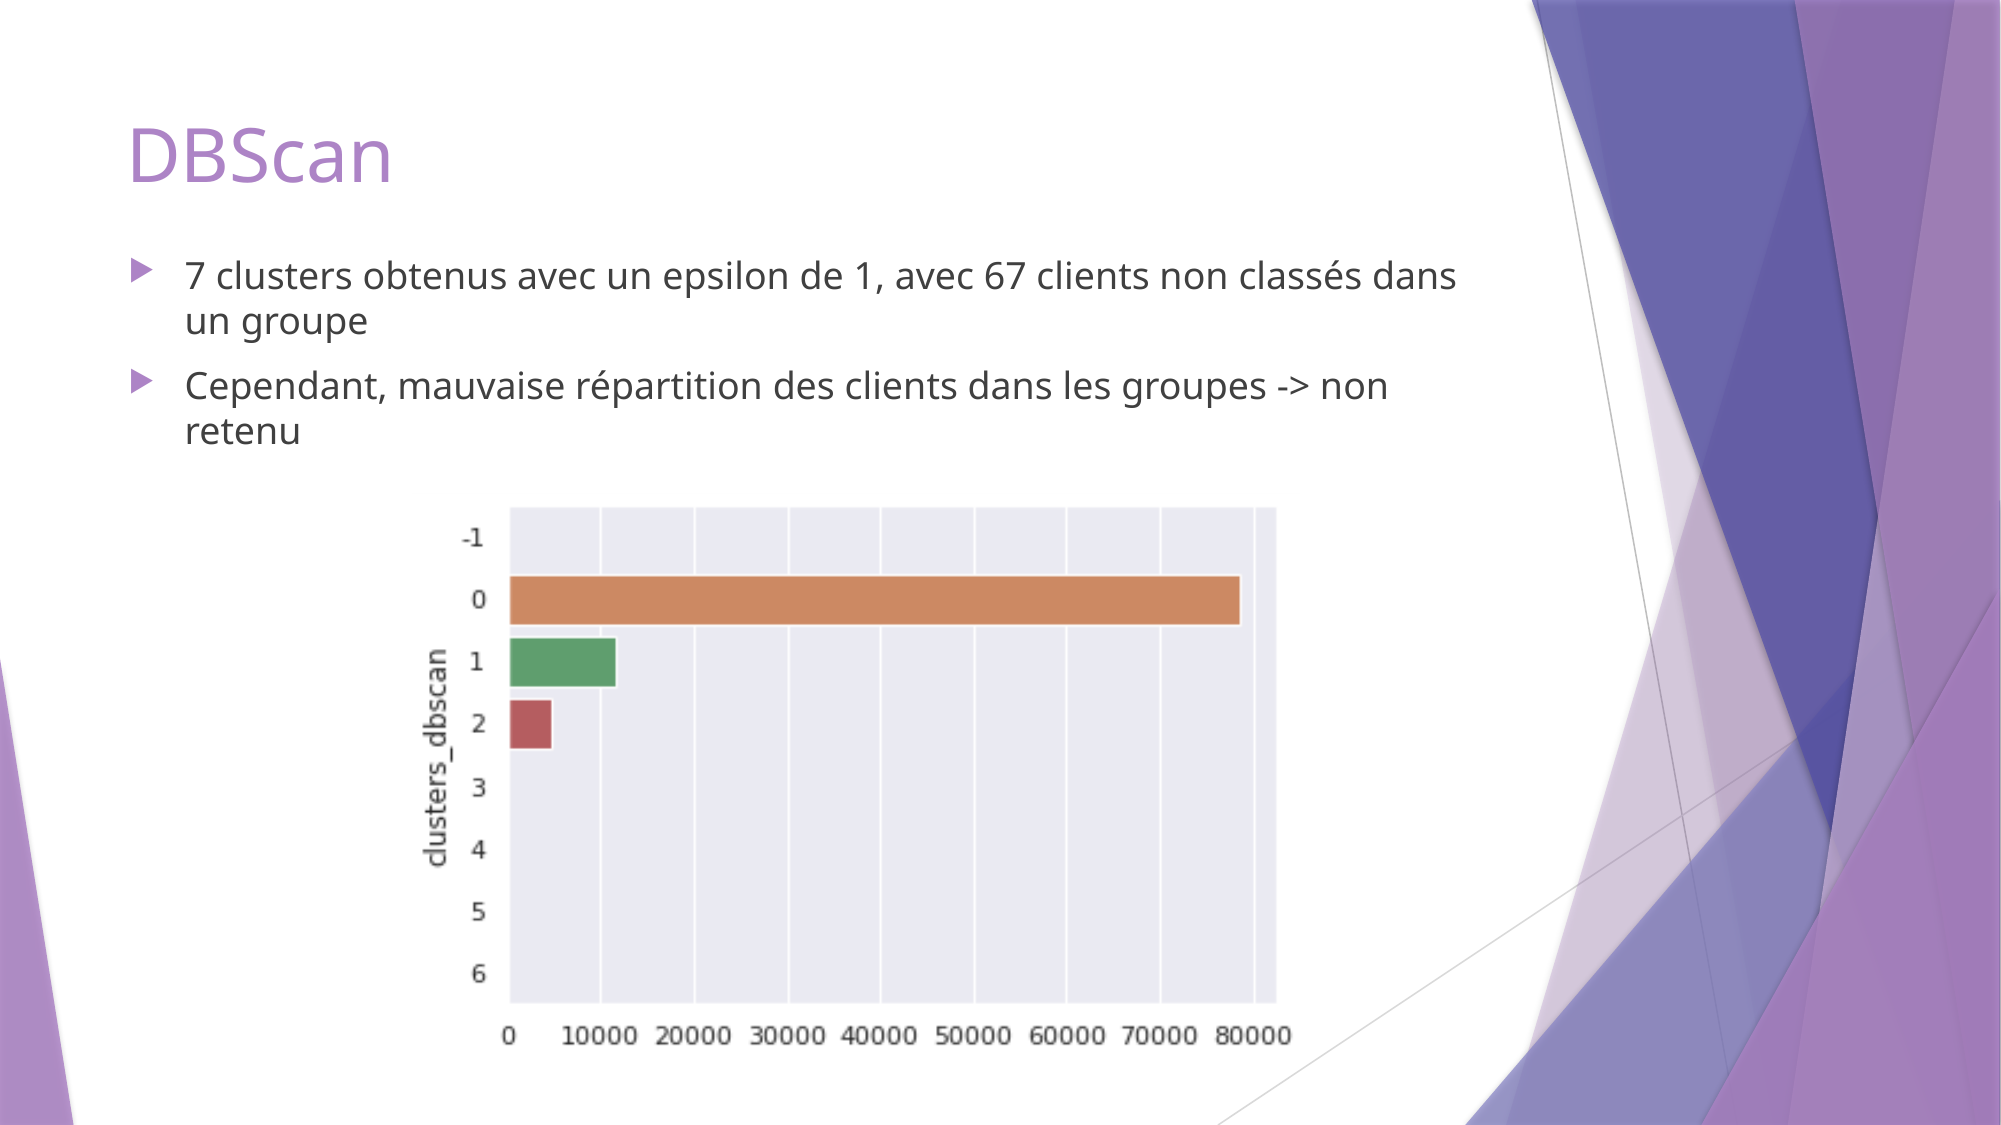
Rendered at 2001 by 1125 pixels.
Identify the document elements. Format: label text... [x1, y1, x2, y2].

title DBScan [111, 99, 1522, 317]
picture [411, 491, 1301, 1060]
list 7 clusters obtenus avec un epsilon de 1, avec 67 clients non classés dans un groupe Cependant, mauvaise répartition des clients dans les groupes -> non retenu [113, 244, 1524, 881]
